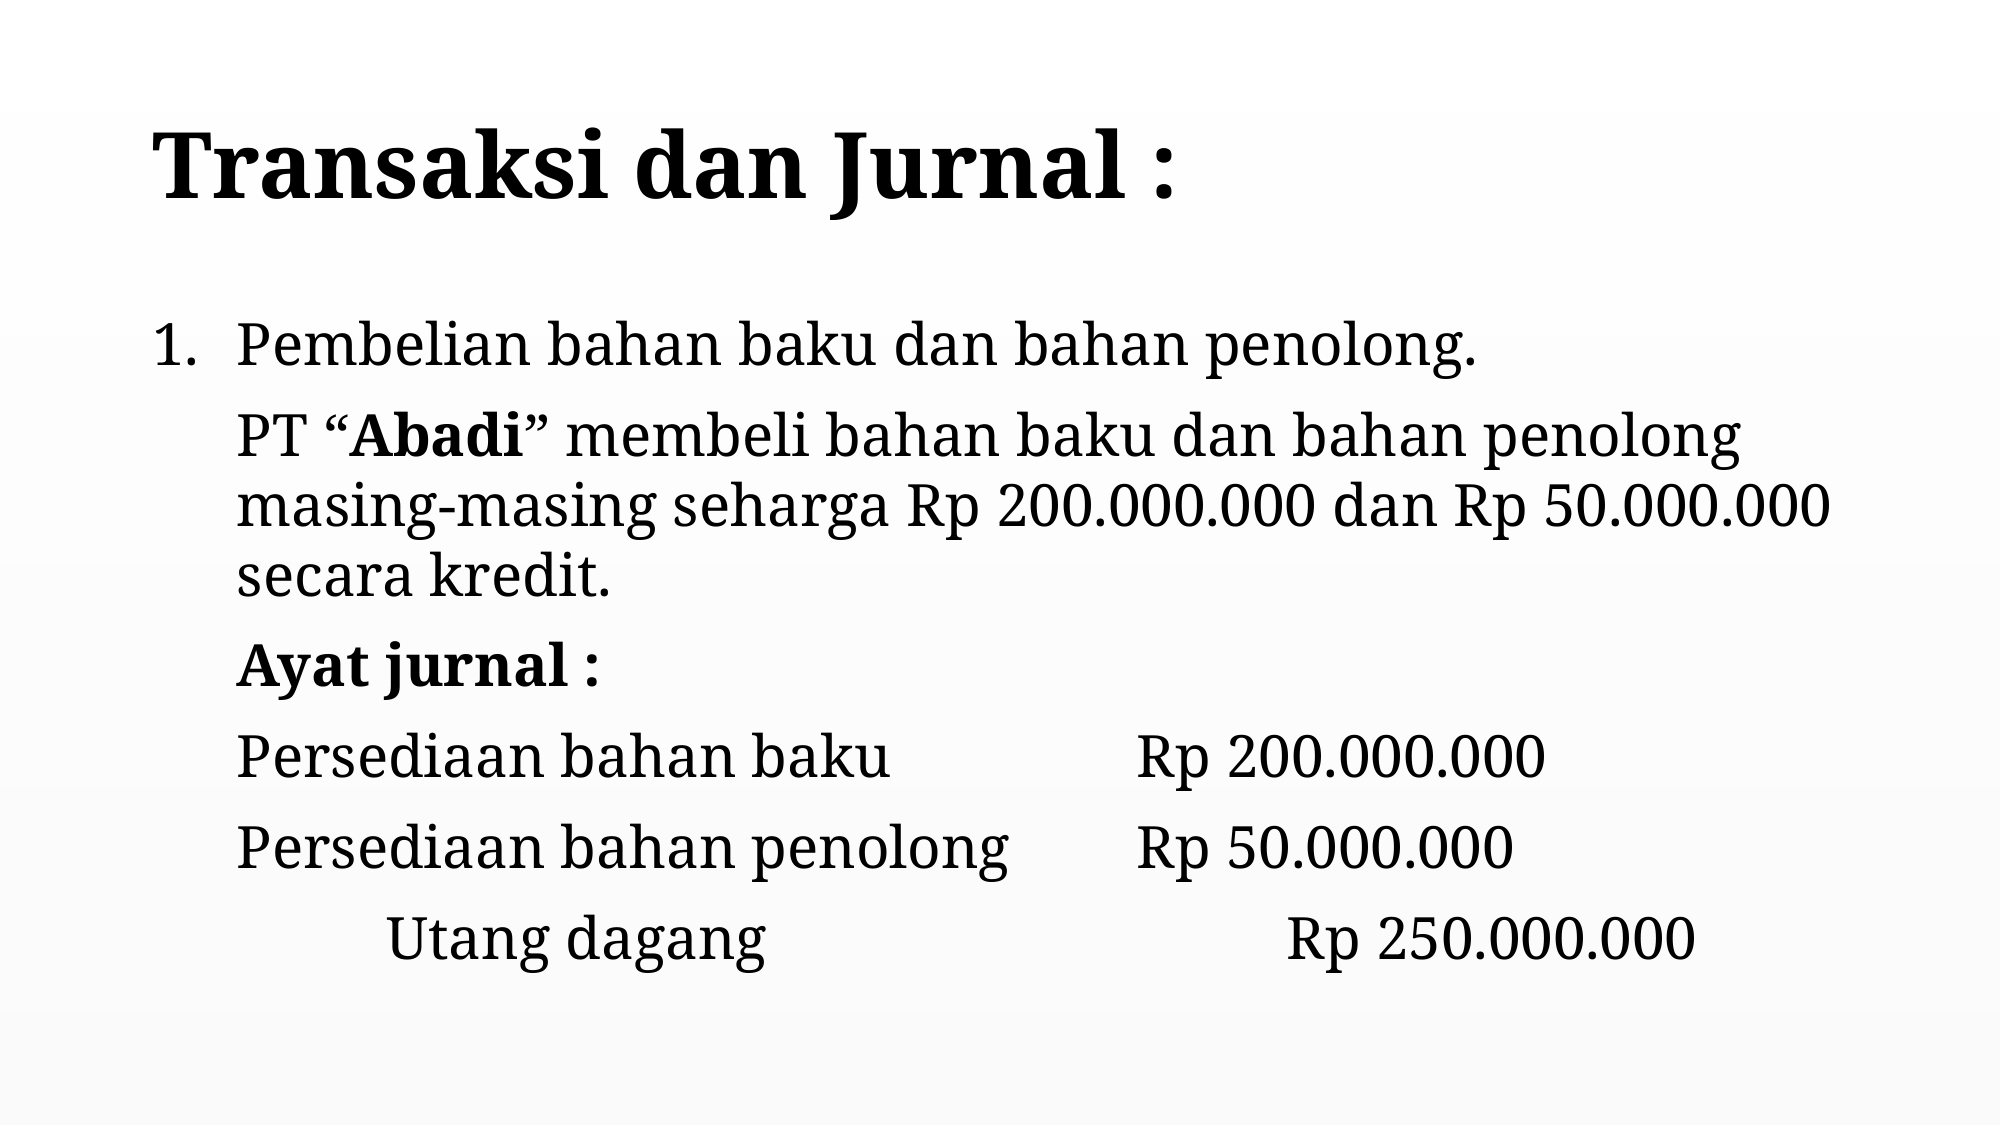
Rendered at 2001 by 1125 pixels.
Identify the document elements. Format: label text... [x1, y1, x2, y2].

list Pembelian bahan baku dan bahan penolong. PT “Abadi” membeli bahan baku dan bahan penolong masing-masing seharga Rp 200.000.000 dan Rp 50.000.000 secara kredit. Ayat jurnal : Persediaan bahan baku Rp 200.000.000 Persediaan bahan penolong Rp 50.000.000 Utang dagang Rp 250.000.000 [137, 299, 1863, 1014]
title Transaksi dan Jurnal : [137, 59, 1863, 278]
